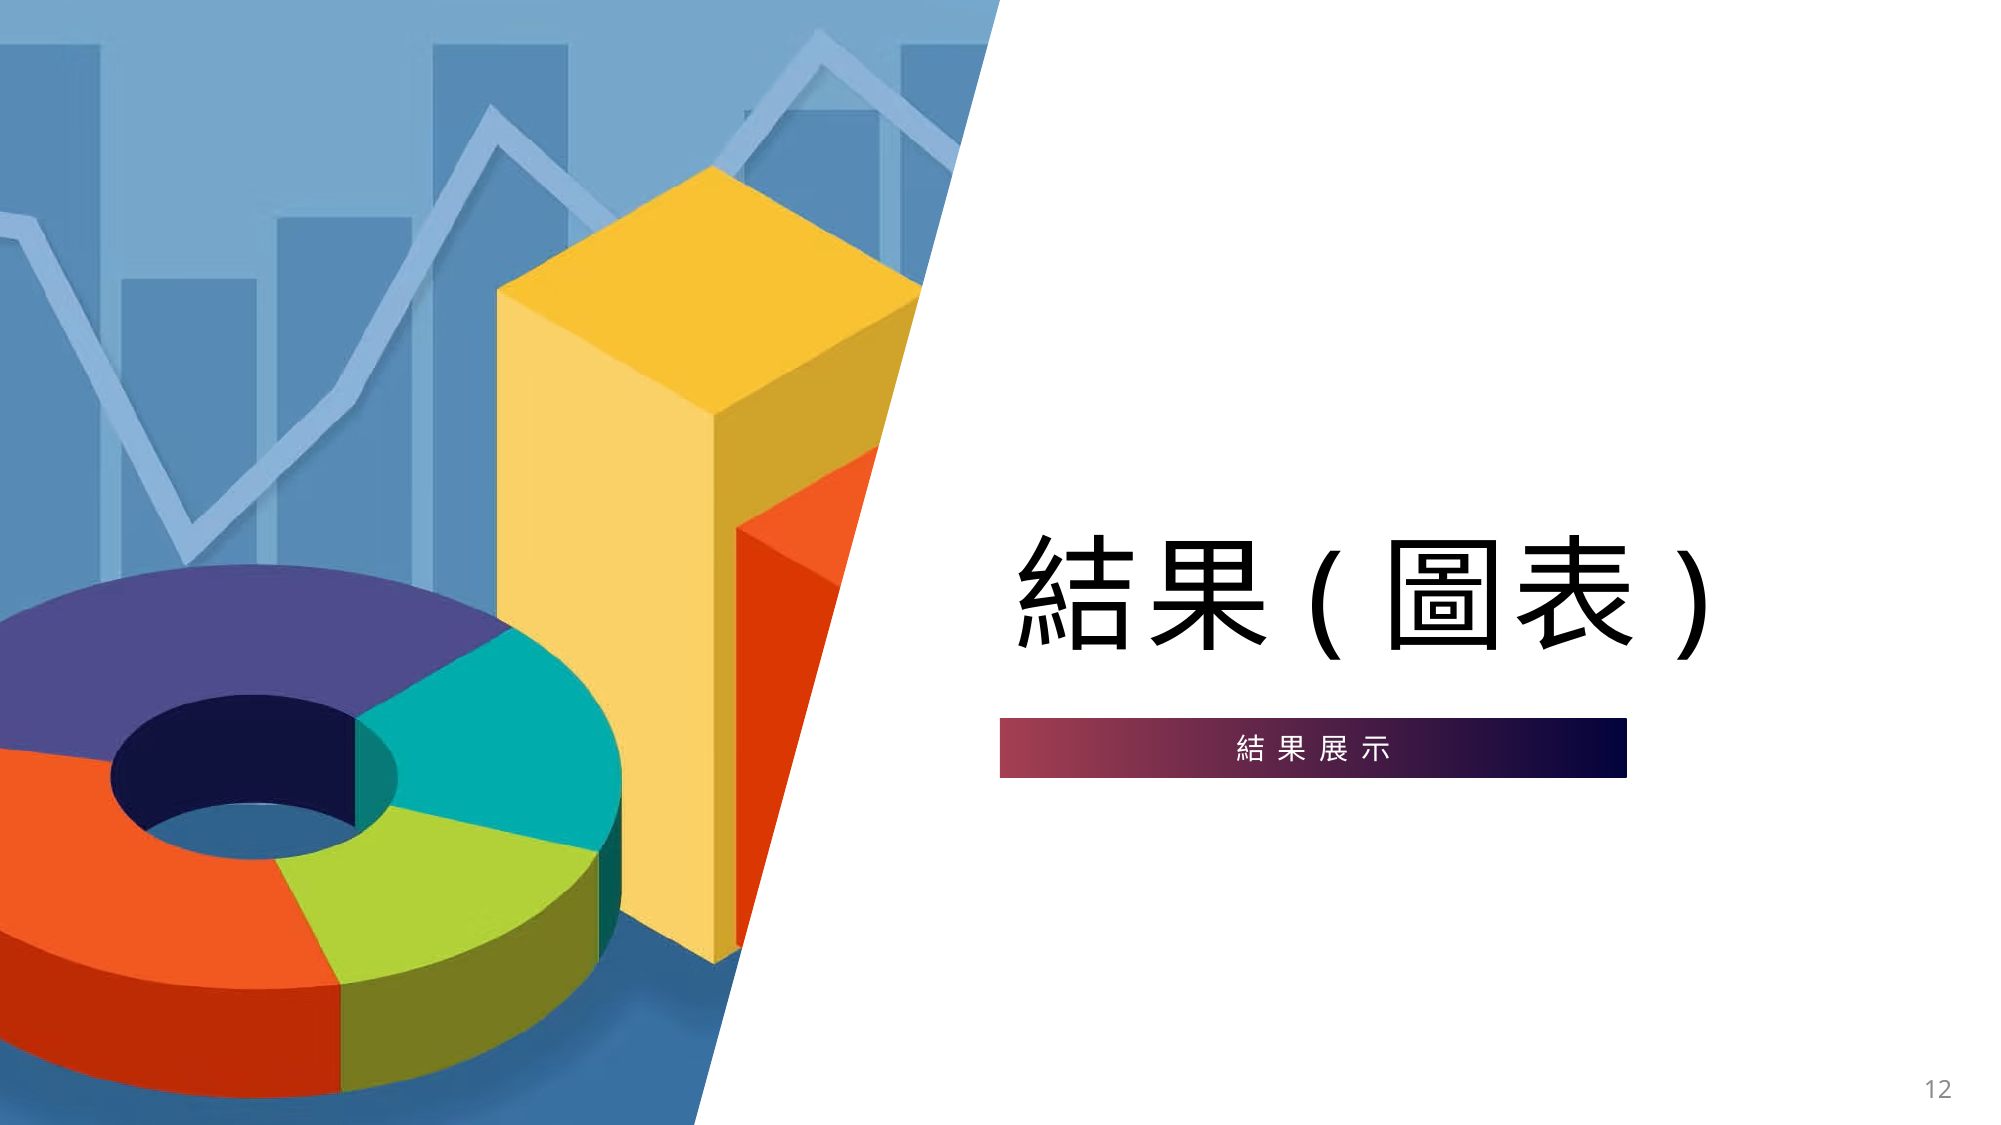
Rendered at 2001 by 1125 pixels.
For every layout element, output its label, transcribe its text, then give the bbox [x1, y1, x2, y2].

slide_number 12 [1894, 1061, 1968, 1121]
title 結果(圖表) [1000, 636, 1862, 824]
list 結果展示 [1000, 718, 1627, 778]
picture [0, 0, 1000, 1125]
